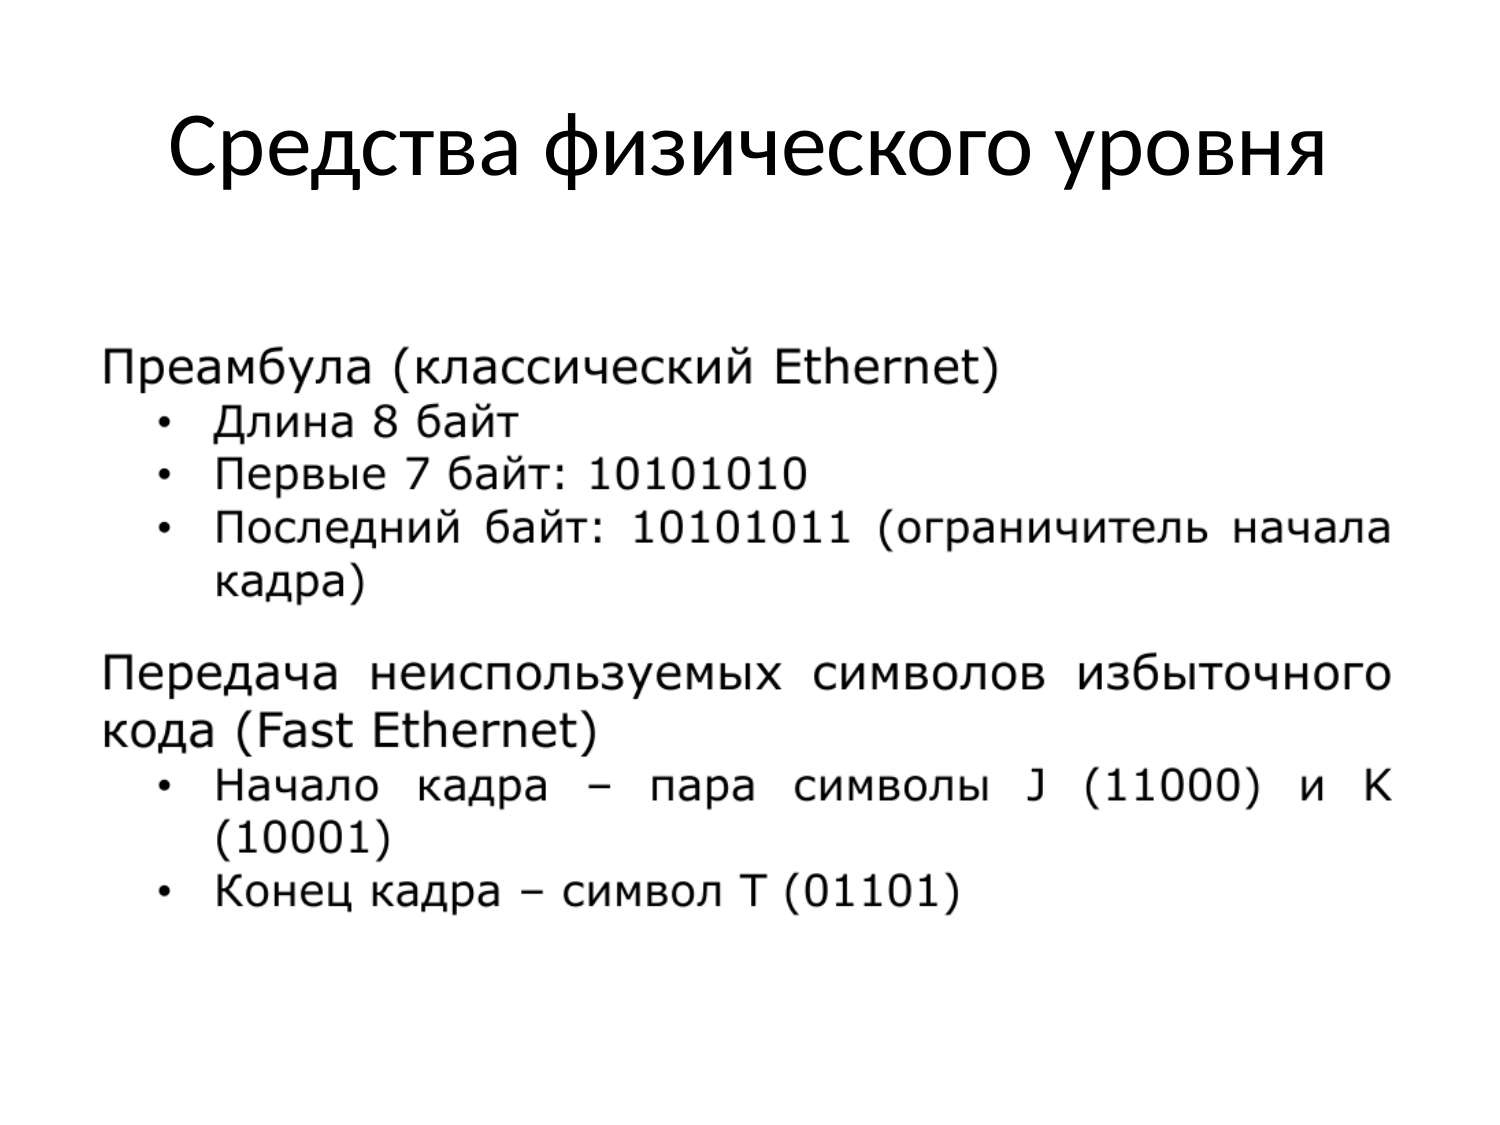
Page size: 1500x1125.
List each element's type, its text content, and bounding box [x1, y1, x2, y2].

title Средства физического уровня [75, 45, 1425, 233]
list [74, 310, 1426, 957]
